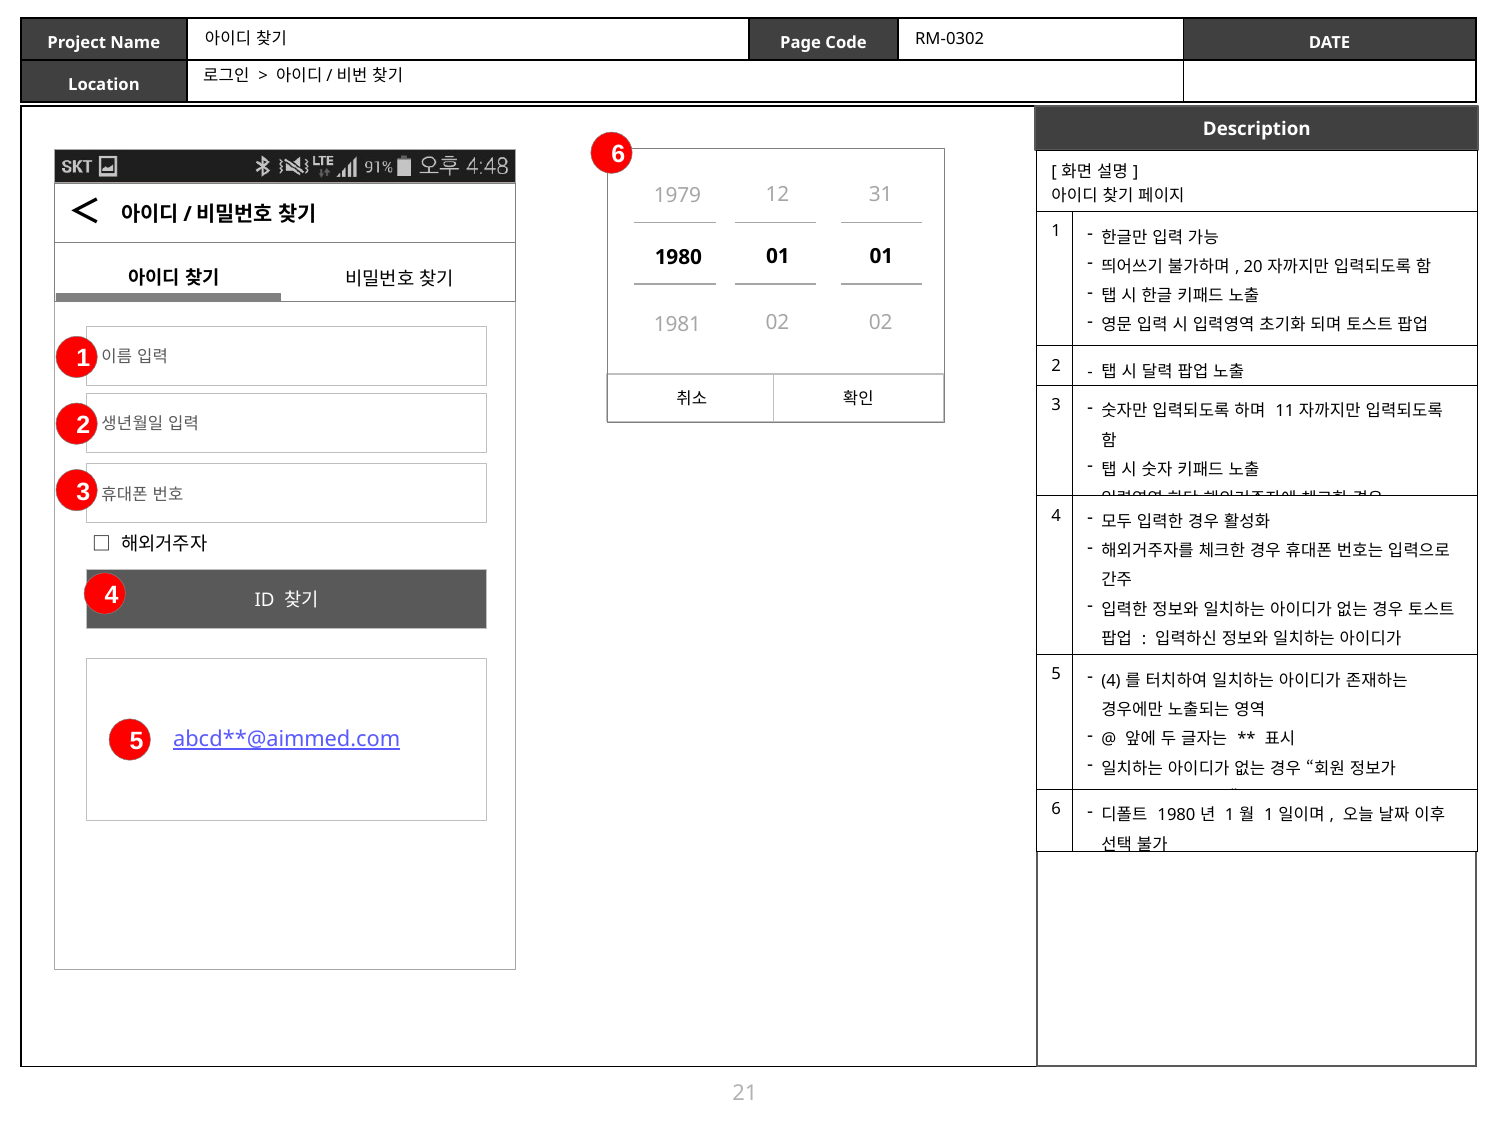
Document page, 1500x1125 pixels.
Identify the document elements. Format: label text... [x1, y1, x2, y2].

text_box 6 [588, 129, 635, 176]
table_cell 5 [1037, 655, 1072, 789]
slide_number 21 [569, 1063, 920, 1124]
table_cell 6 [1037, 790, 1072, 851]
text_box 12 [750, 173, 805, 214]
table_cell 2 [1037, 346, 1072, 385]
table_cell 한글만 입력 가능 띄어쓰기 불가하며, 20자까지만 입력되도록 함 탭 시 한글 키패드 노출 영문 입력 시 입력영역 초기화 되며 토스트 팝업 노출 : 한글만 입력 가능합니다. [1073, 212, 1477, 345]
text_box 1980 [640, 236, 717, 277]
text_box 1981 [639, 302, 716, 343]
table_header [화면 설명] 아이디 찾기 페이지 [1037, 151, 1477, 211]
table_cell - 탭 시 달력 팝업 노출 [1073, 346, 1477, 385]
table_cell 4 [1037, 496, 1072, 654]
text_box 02 [750, 301, 805, 342]
text_box 아이디 찾기 [190, 20, 303, 55]
table_cell 모두 입력한 경우 활성화 해외거주자를 체크한 경우 휴대폰 번호는 입력으로 간주 입력한 정보와 일치하는 아이디가 없는 경우 토스트 팝업 : 입력하신 정보와 일치하는 아이디가 없습니다. [1073, 496, 1477, 654]
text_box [53, 148, 516, 970]
table_cell 1 [1037, 212, 1072, 345]
table_cell (4)를 터치하여 일치하는 아이디가 존재하는 경우에만 노출되는 영역 @ 앞에 두 글자는 ** 표시 일치하는 아이디가 없는 경우 “회원 정보가 일치하지 않습니다” 노출 [1073, 655, 1477, 789]
table_cell 디폴트 1980년 1월 1일이며, 오늘 날짜 이후 선택 불가 [1073, 790, 1477, 851]
text_box RM-0302 [900, 20, 1000, 55]
text_box 01 [854, 235, 908, 275]
text_box [605, 146, 946, 424]
table_cell 3 [1037, 386, 1072, 495]
text_box 01 [751, 235, 805, 275]
text_box 31 [854, 173, 908, 214]
text_box 로그인 > 아이디/비번 찾기 [188, 57, 419, 93]
text_box 1979 [639, 174, 716, 215]
text_box 02 [854, 301, 908, 342]
table_cell 숫자만 입력되도록 하며 11자까지만 입력되도록 함 탭 시 숫자 키패드 노출 입력영역 하단 해외거주자에 체크한 경우 입력영역을 비활성화 처리함 [1073, 386, 1477, 495]
